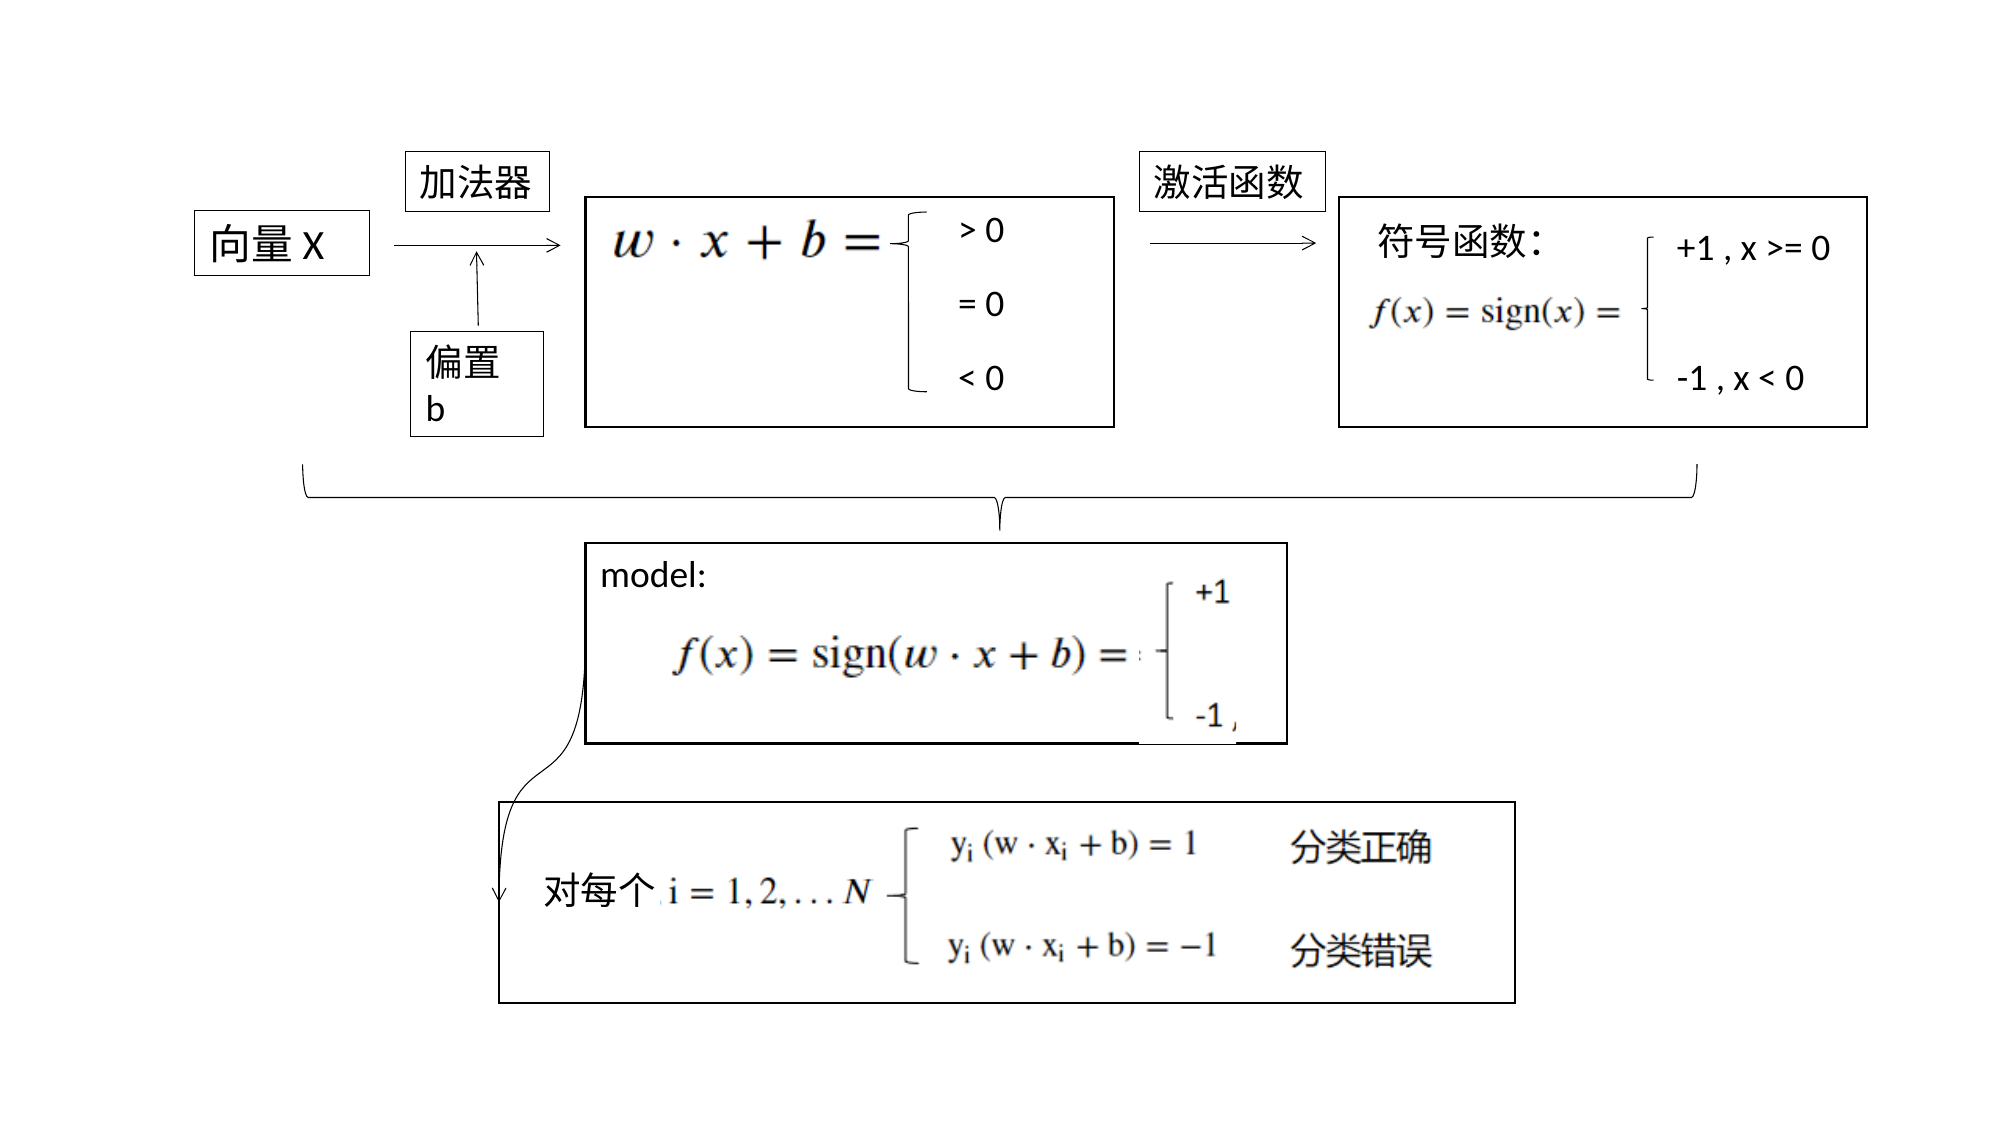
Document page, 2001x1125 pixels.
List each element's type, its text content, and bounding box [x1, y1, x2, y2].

text_box -1 , x < 0 [1662, 346, 1824, 406]
text_box [1641, 236, 1654, 381]
text_box 偏置b [410, 331, 544, 437]
text_box +1 , x >= 0 [1662, 215, 1864, 276]
text_box 符号函数： [1362, 210, 1549, 271]
text_box [584, 196, 1115, 428]
text_box 向量X [194, 210, 370, 276]
picture [660, 773, 1566, 1032]
picture [585, 210, 891, 274]
picture [671, 614, 1090, 690]
text_box [891, 211, 927, 393]
picture [1362, 288, 1633, 347]
text_box [498, 801, 809, 1004]
picture [1093, 624, 1135, 683]
text_box = 0 [943, 271, 1057, 332]
text_box [302, 464, 1698, 531]
text_box 激活函数 [1139, 151, 1326, 212]
text_box > 0 [943, 197, 1057, 257]
text_box [1338, 196, 1868, 428]
text_box [584, 542, 1288, 745]
text_box < 0 [943, 346, 1057, 406]
picture [1139, 564, 1237, 744]
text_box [409, 725, 676, 813]
text_box 加法器 [405, 151, 550, 212]
